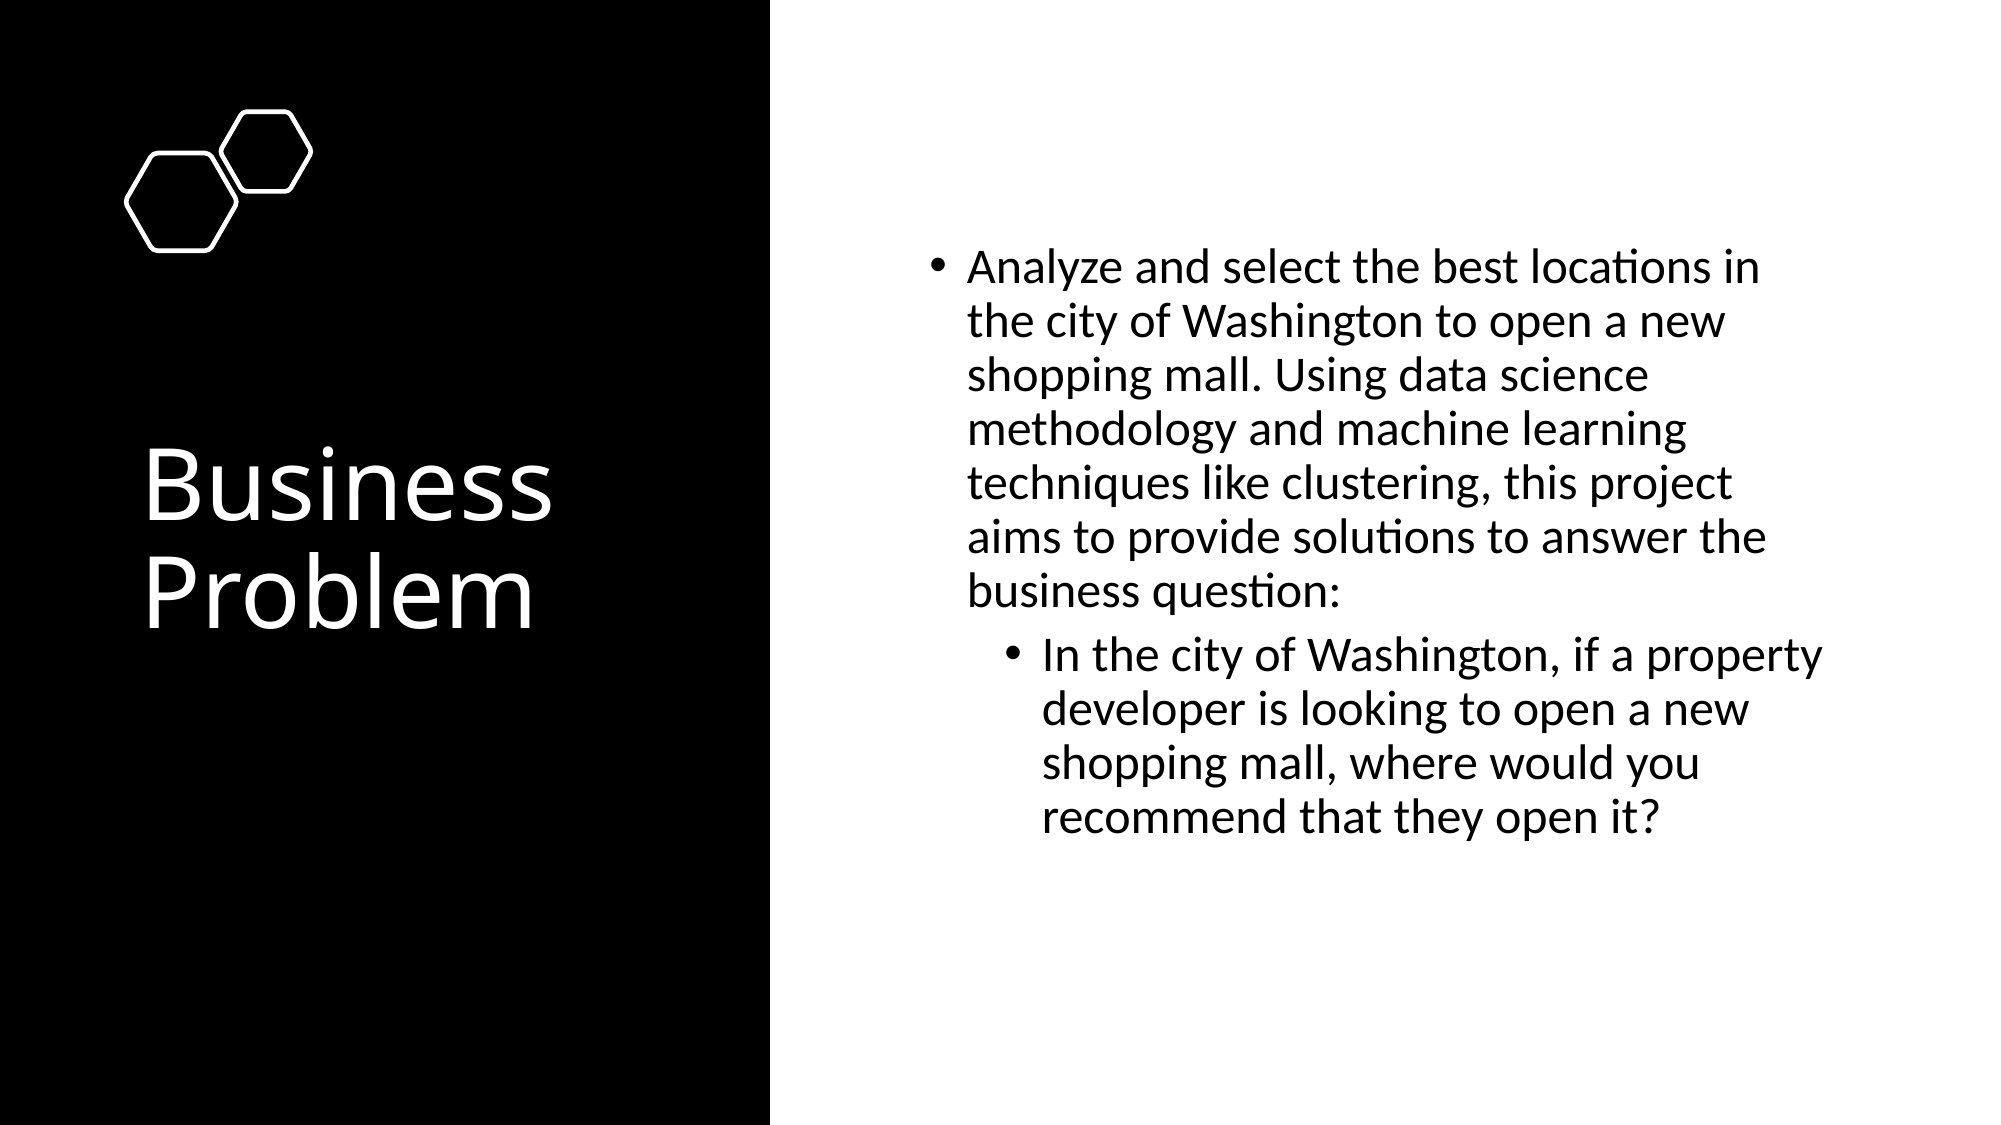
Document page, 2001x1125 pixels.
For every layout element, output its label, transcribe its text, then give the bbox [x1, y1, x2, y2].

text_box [125, 111, 311, 251]
text_box [0, 0, 771, 1125]
list Analyze and select the best locations in the city of Washington to open a new shopping mall. Using data science methodology and machine learning techniques like clustering, this project aims to provide solutions to answer the business question: In the city of Washington, if a property developer is looking to open a new shopping mall, where would you recommend that they open it? [914, 191, 1853, 894]
title Business Problem [125, 191, 714, 894]
text_box [771, 0, 2000, 1125]
